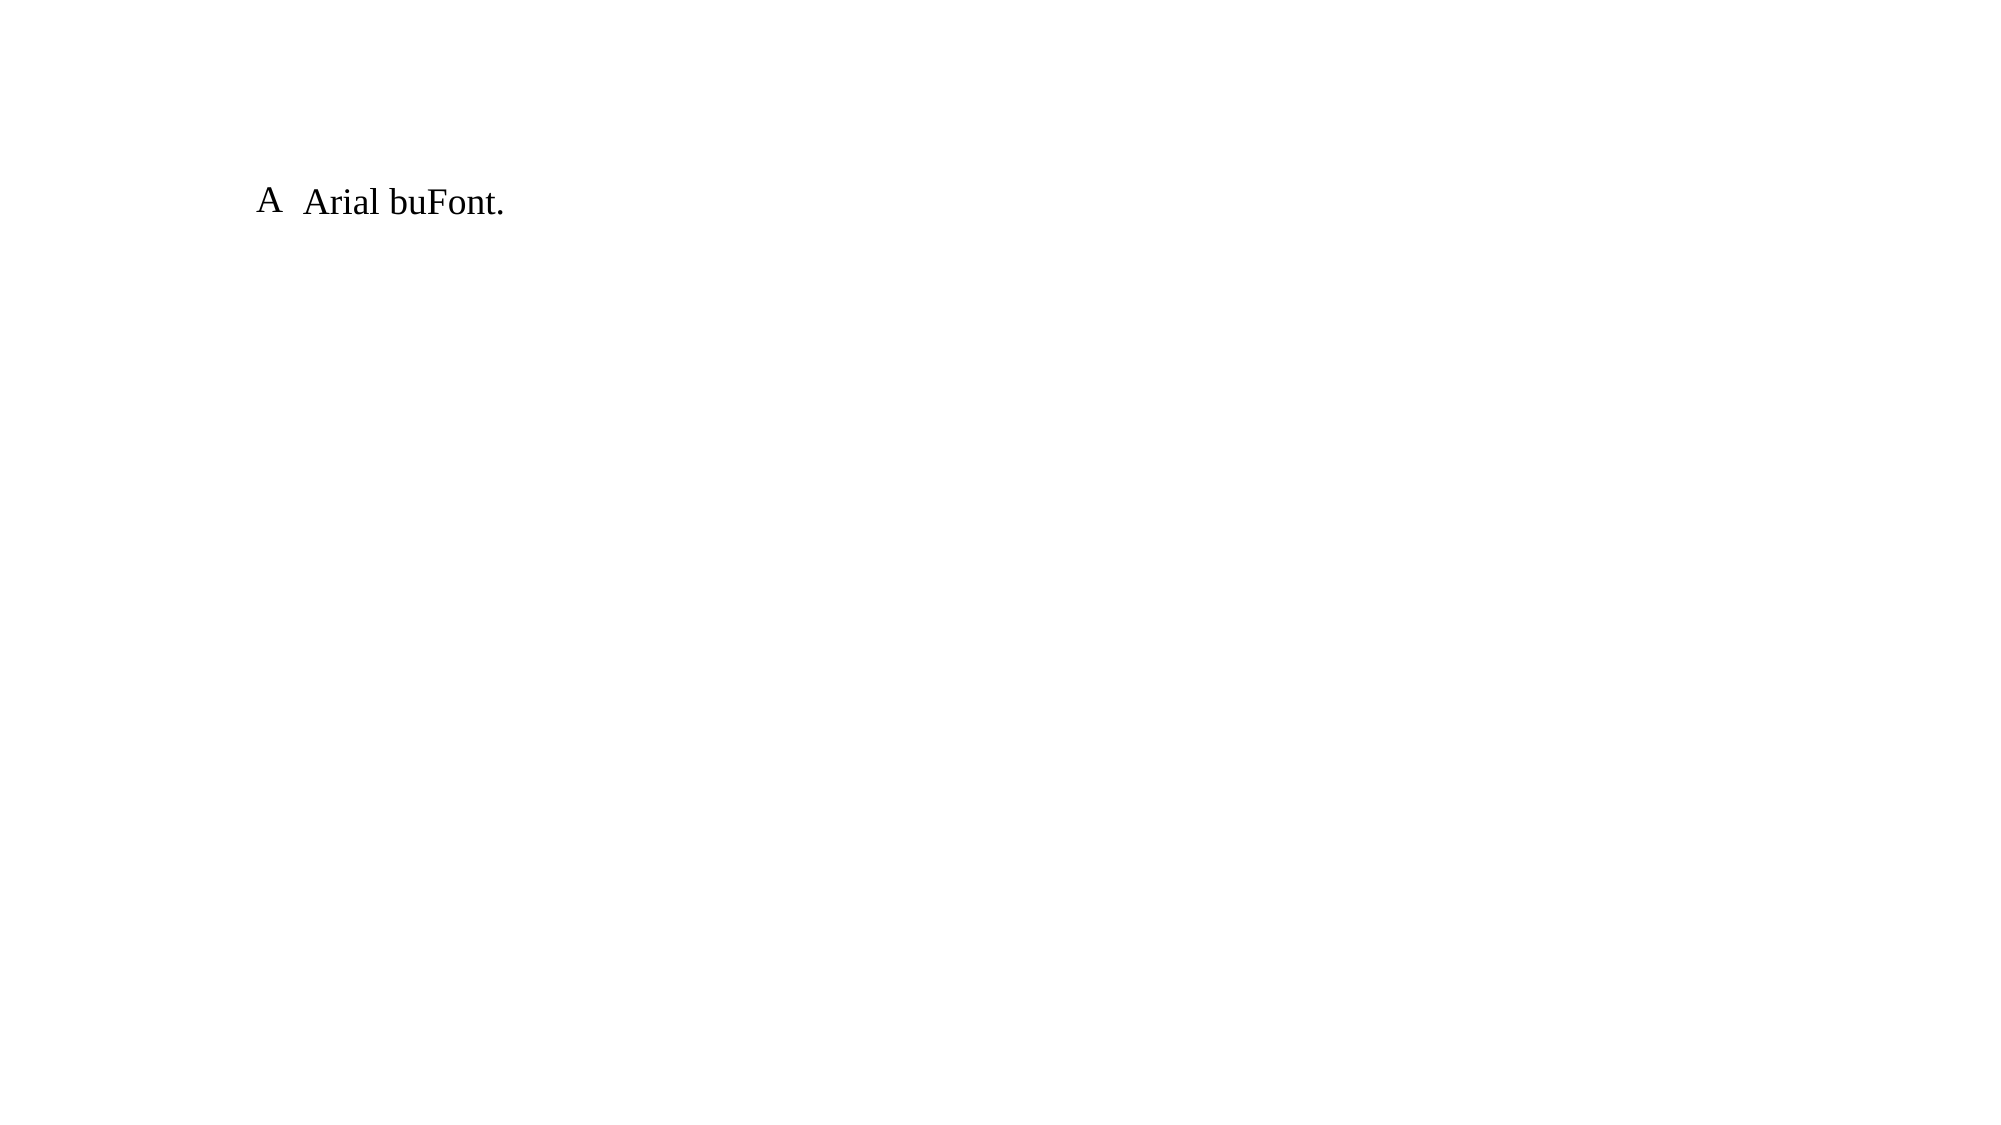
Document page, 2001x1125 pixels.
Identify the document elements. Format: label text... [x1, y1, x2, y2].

text_box Arial buFont. [241, 169, 1791, 230]
